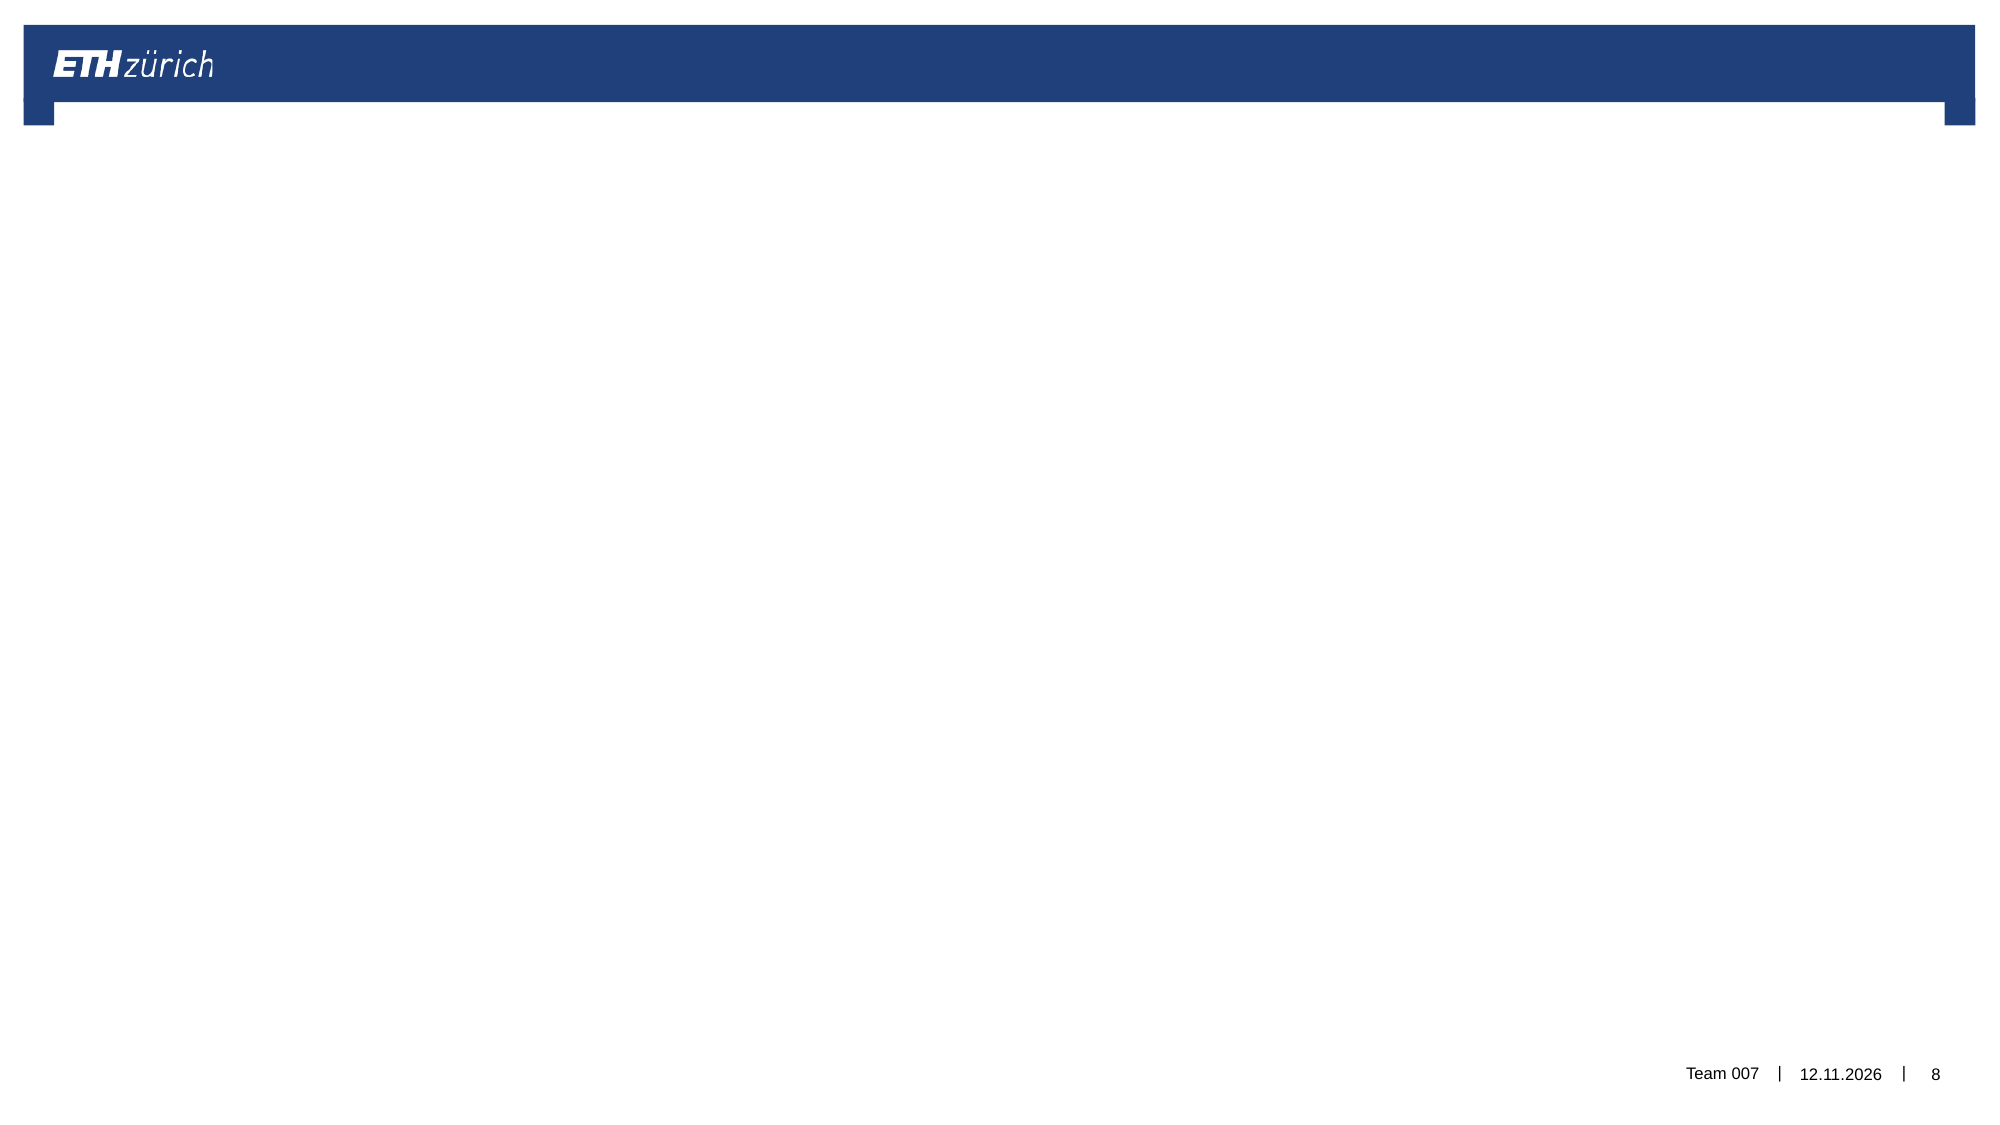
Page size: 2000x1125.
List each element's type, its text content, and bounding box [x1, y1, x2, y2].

footer Team 007 [999, 1034, 1760, 1111]
slide_number 8 [1906, 1034, 1966, 1112]
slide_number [1790, 1034, 1892, 1112]
